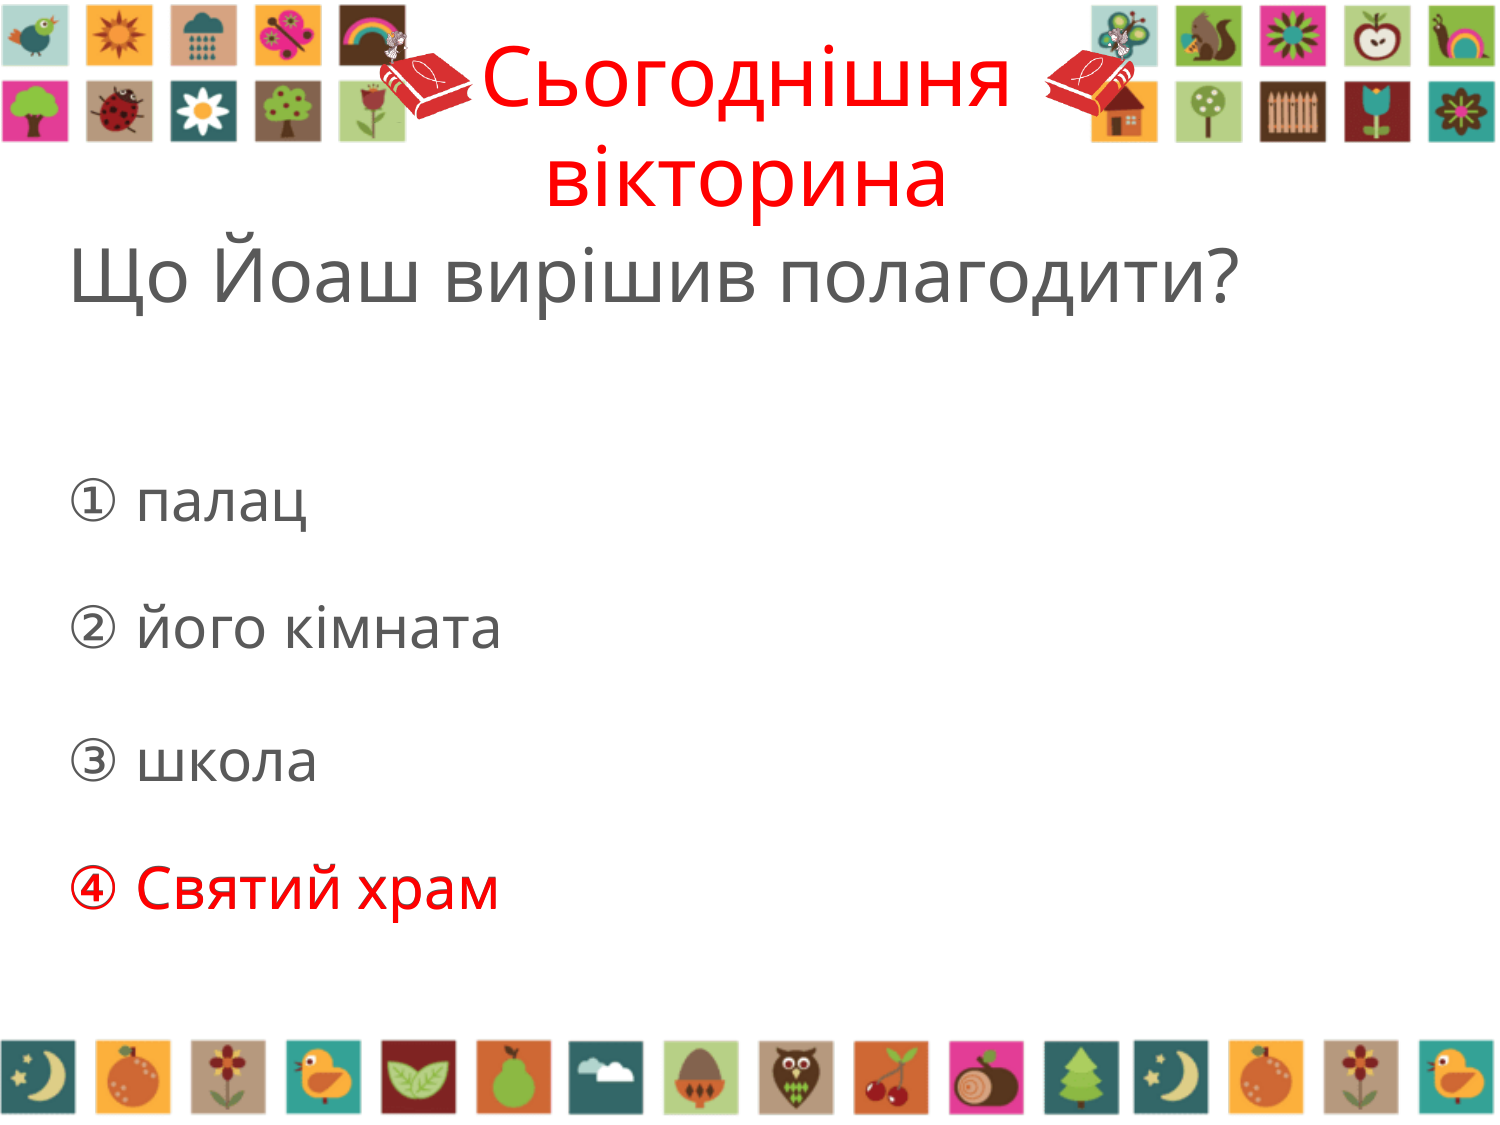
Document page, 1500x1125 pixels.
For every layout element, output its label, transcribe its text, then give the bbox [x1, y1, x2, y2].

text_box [0, 1028, 1500, 1118]
text_box ① палац [53, 456, 1436, 541]
text_box ④ Святий храм [53, 843, 1483, 929]
text_box Сьогоднішня вікторина [414, 16, 1080, 219]
picture [1013, 3, 1500, 150]
text_box Що Йоаш вирішив полагодити? [53, 219, 1436, 325]
text_box ② його кімната [53, 582, 1436, 668]
picture [0, 3, 505, 150]
text_box ③ школа [53, 716, 1483, 801]
